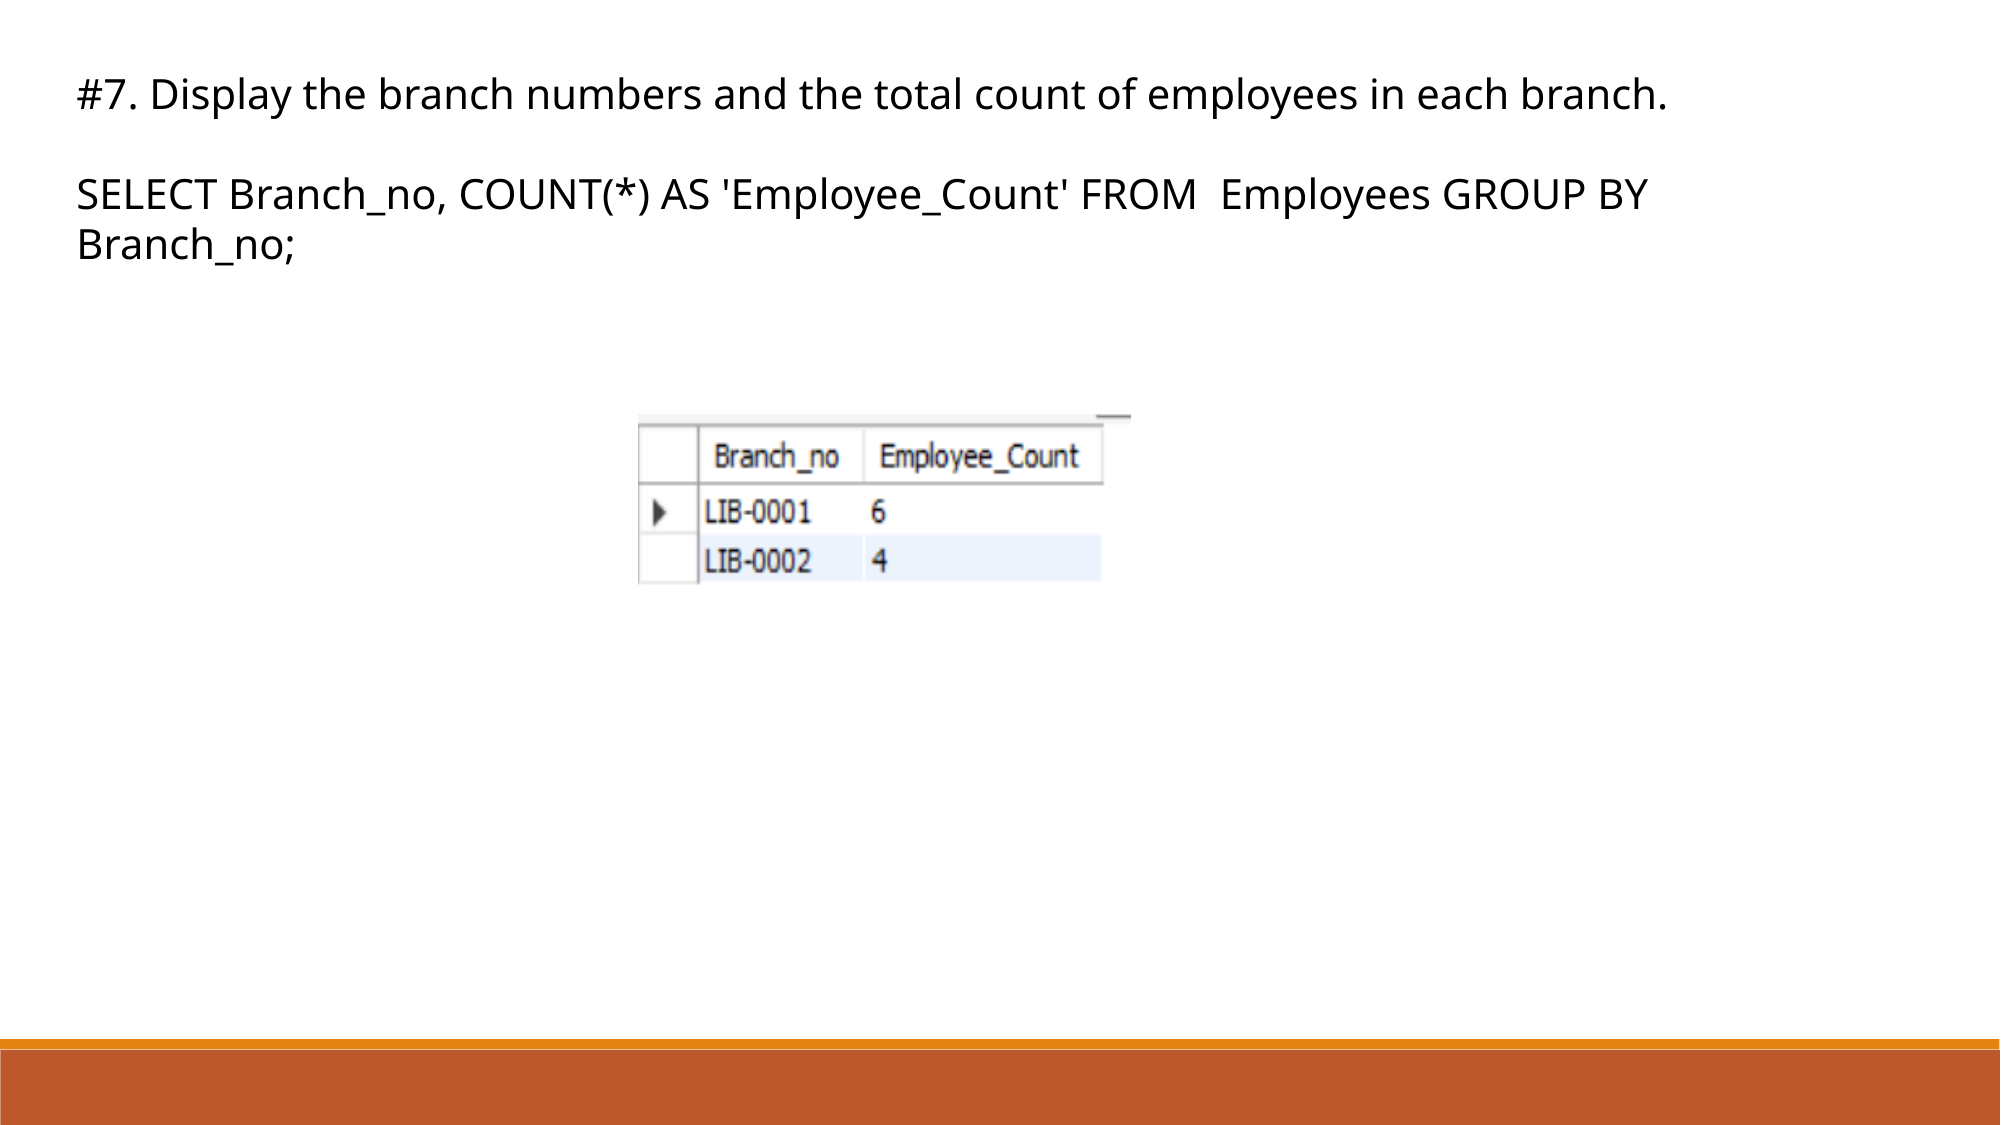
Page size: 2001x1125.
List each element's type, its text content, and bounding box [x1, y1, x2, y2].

picture [637, 413, 1132, 647]
text_box #7. Display the branch numbers and the total count of employees in each branch. SELECT Branch_no, COUNT(*) AS 'Employee_Count' FROM Employees GROUP BY Branch_no; [61, 60, 1708, 276]
